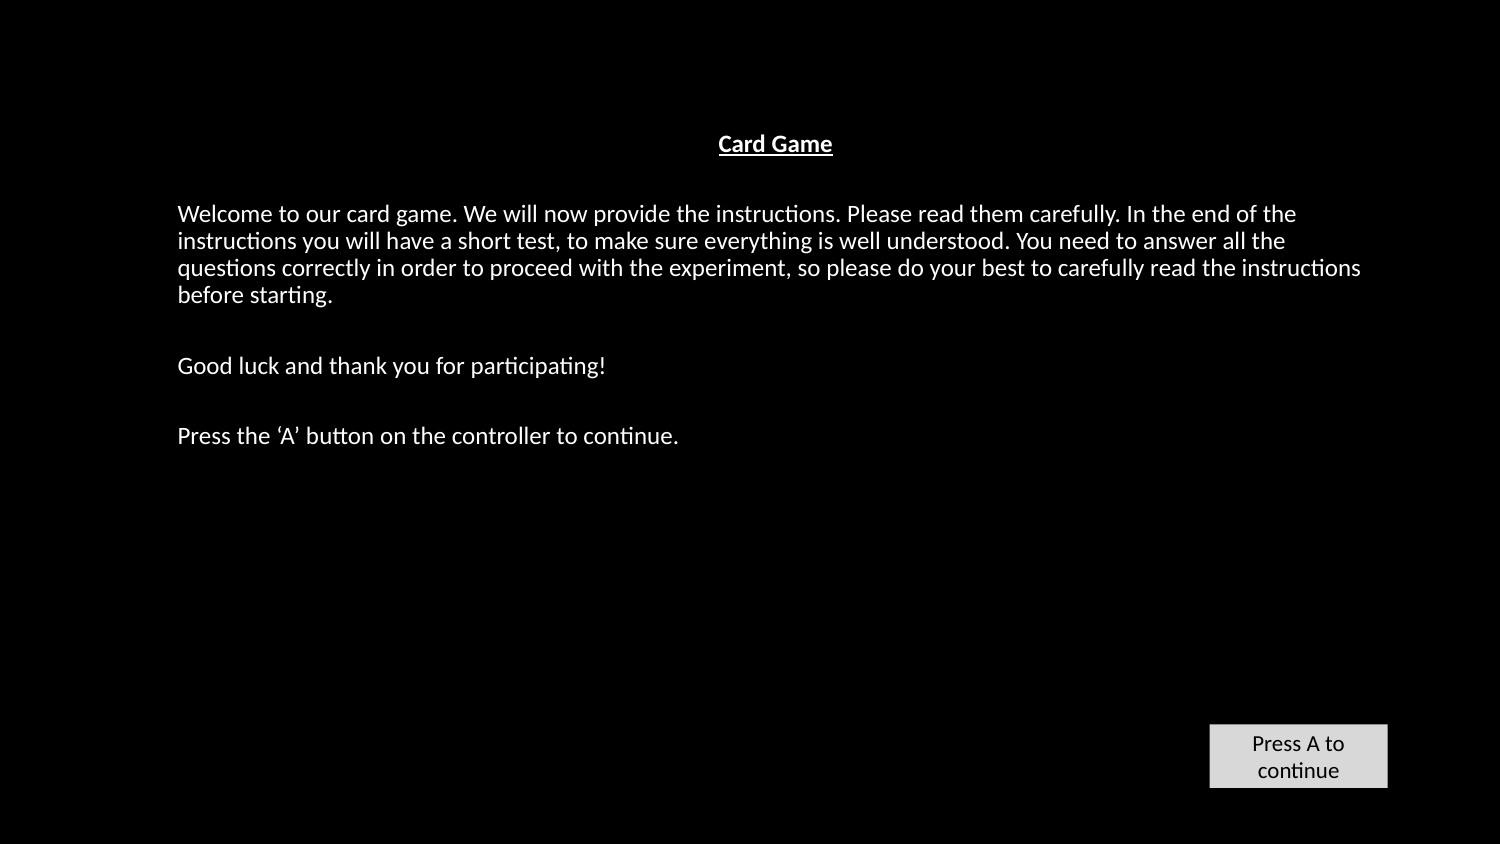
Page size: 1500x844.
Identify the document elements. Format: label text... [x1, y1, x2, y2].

list Card Game Welcome to our card game. We will now provide the instructions. Please read them carefully. In the end of the instructions you will have a short test, to make sure everything is well understood. You need to answer all the questions correctly in order to proceed with the experiment, so please do your best to carefully read the instructions before starting. Good luck and thank you for participating! Press the ‘A’ button on the controller to continue. [91, 125, 1386, 738]
text_box Press A to continue [1209, 724, 1388, 788]
